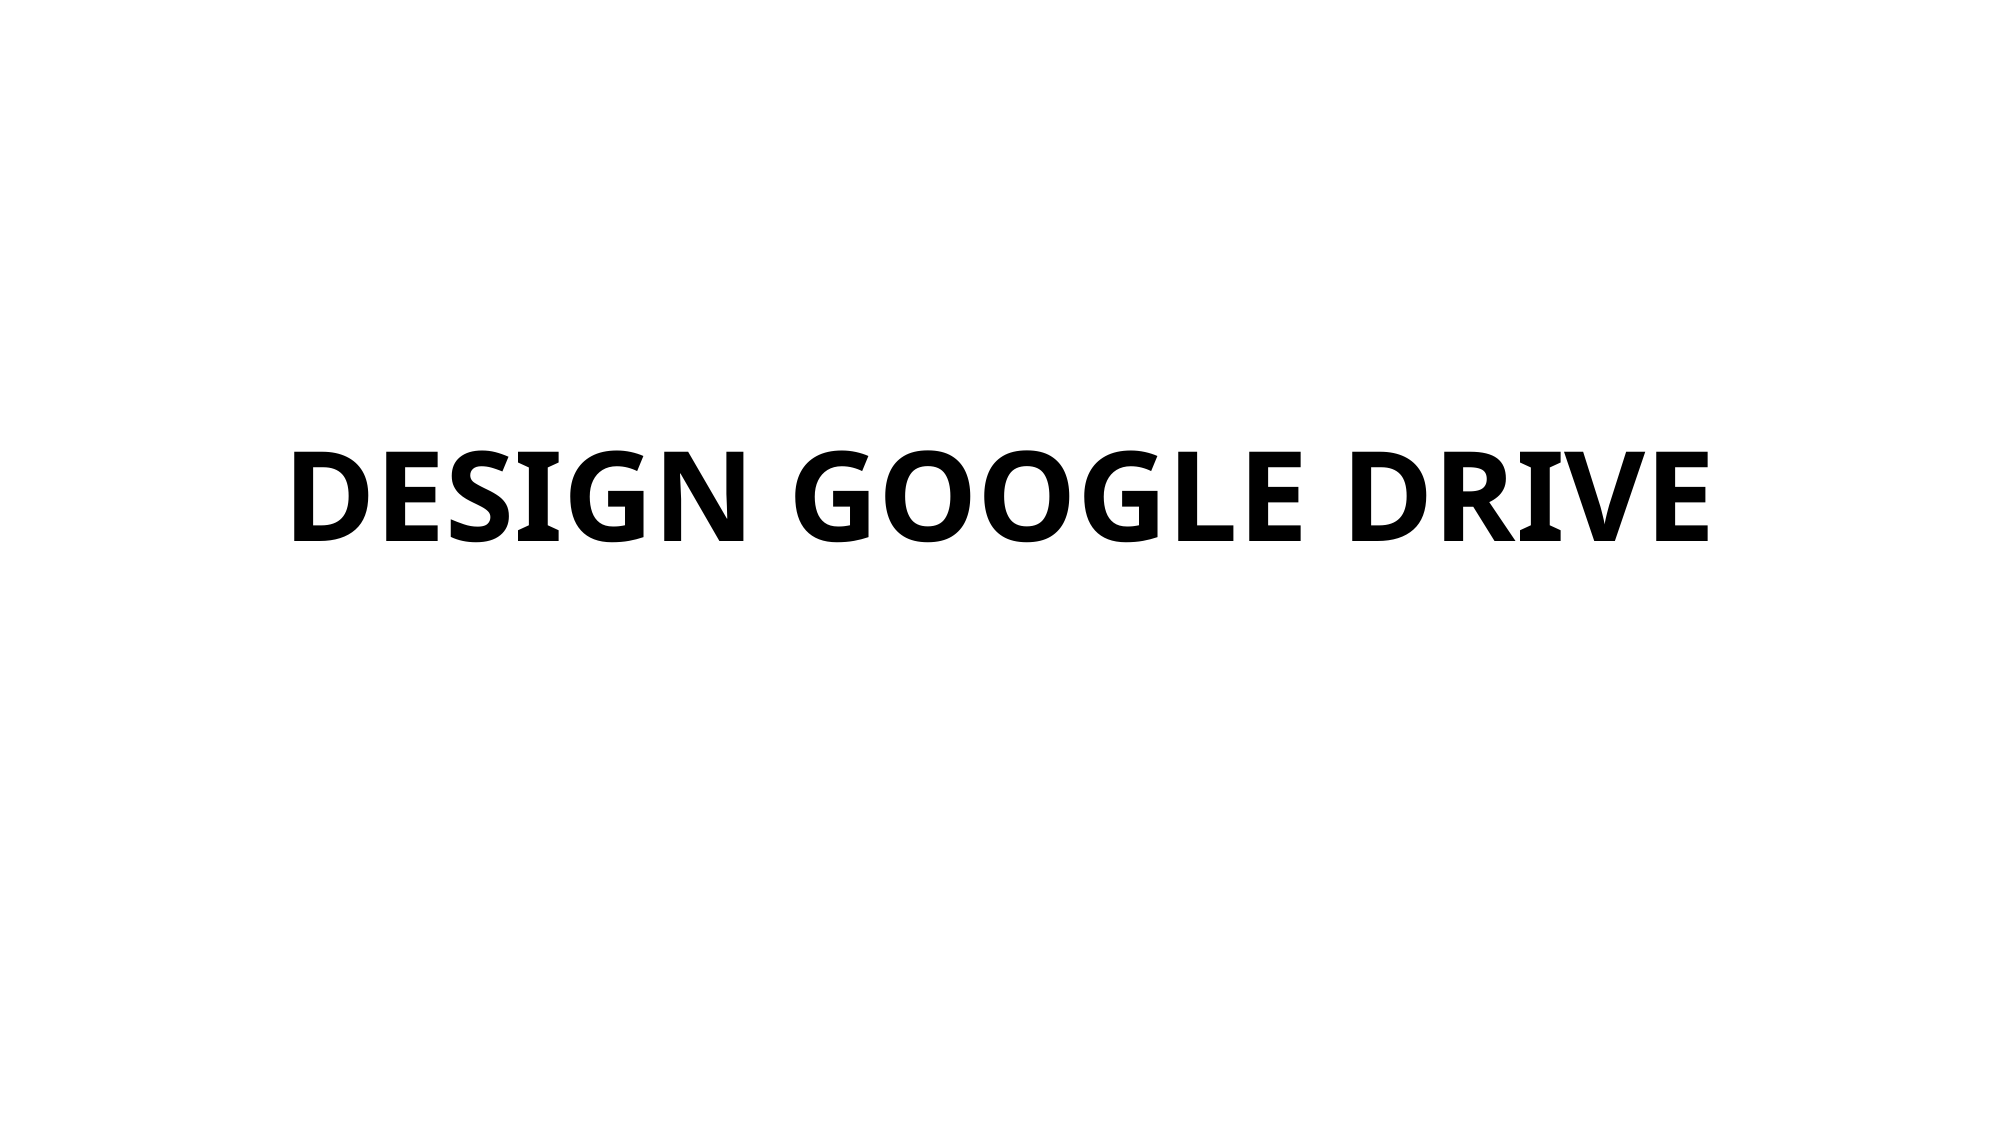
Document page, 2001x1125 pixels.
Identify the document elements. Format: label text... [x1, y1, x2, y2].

title DESIGN GOOGLE DRIVE [249, 184, 1750, 576]
